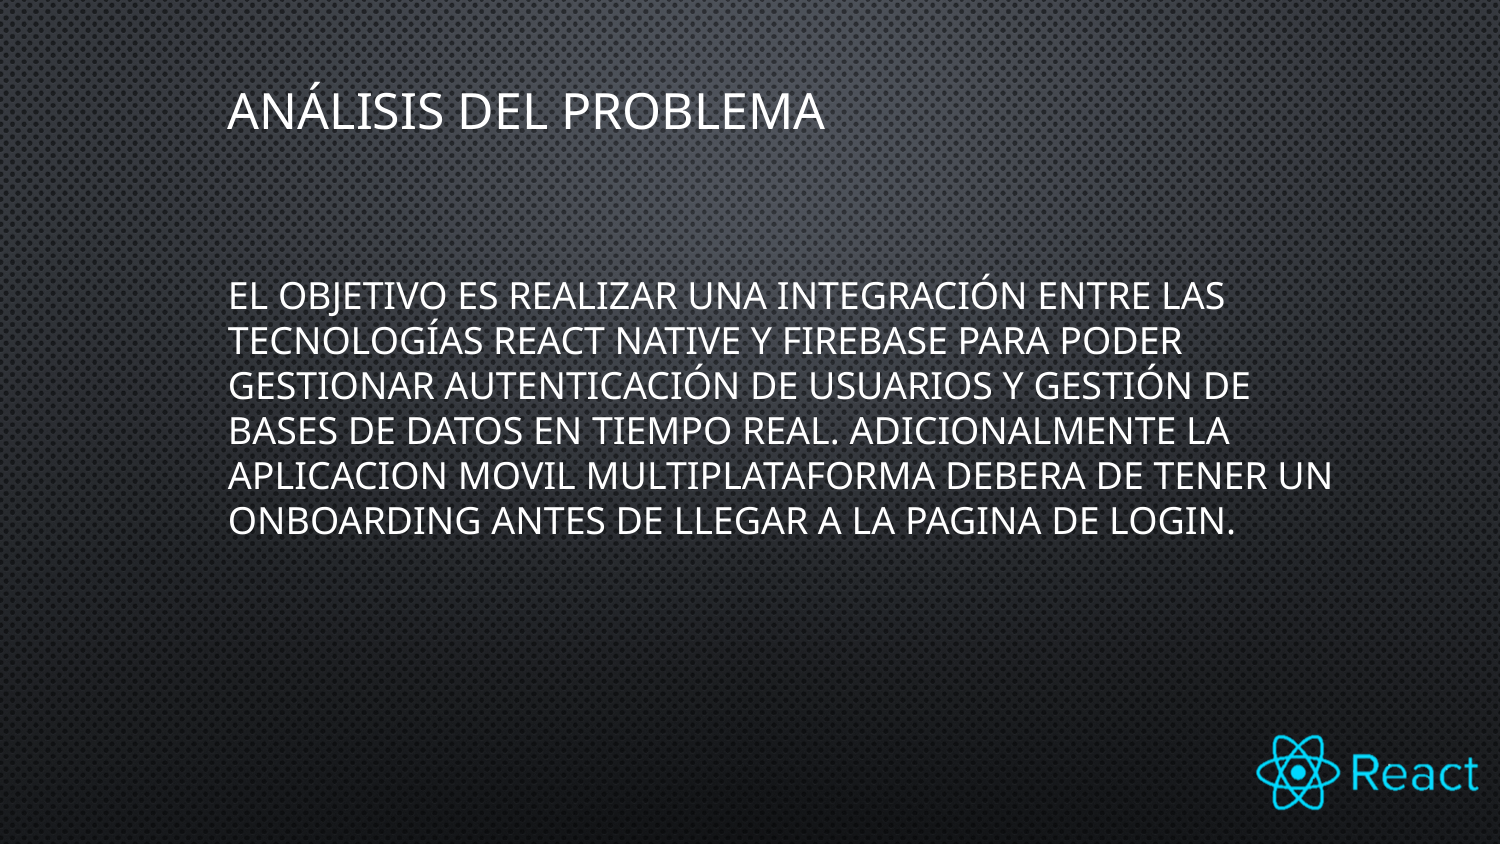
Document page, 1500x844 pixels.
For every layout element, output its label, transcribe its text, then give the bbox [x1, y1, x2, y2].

title Análisis del Problema [212, 64, 1368, 215]
list El objetivo es realizar una integración entre las tecnologías React Native y Firebase para poder gestionar autenticación de usuarios y gestión de bases de datos en tiempo real. Adicionalmente la aplicacion movil multiplataforma debera de tener un Onboarding antes de llegar a la pagina de LOGIN. [212, 257, 1368, 560]
picture [1244, 703, 1491, 842]
